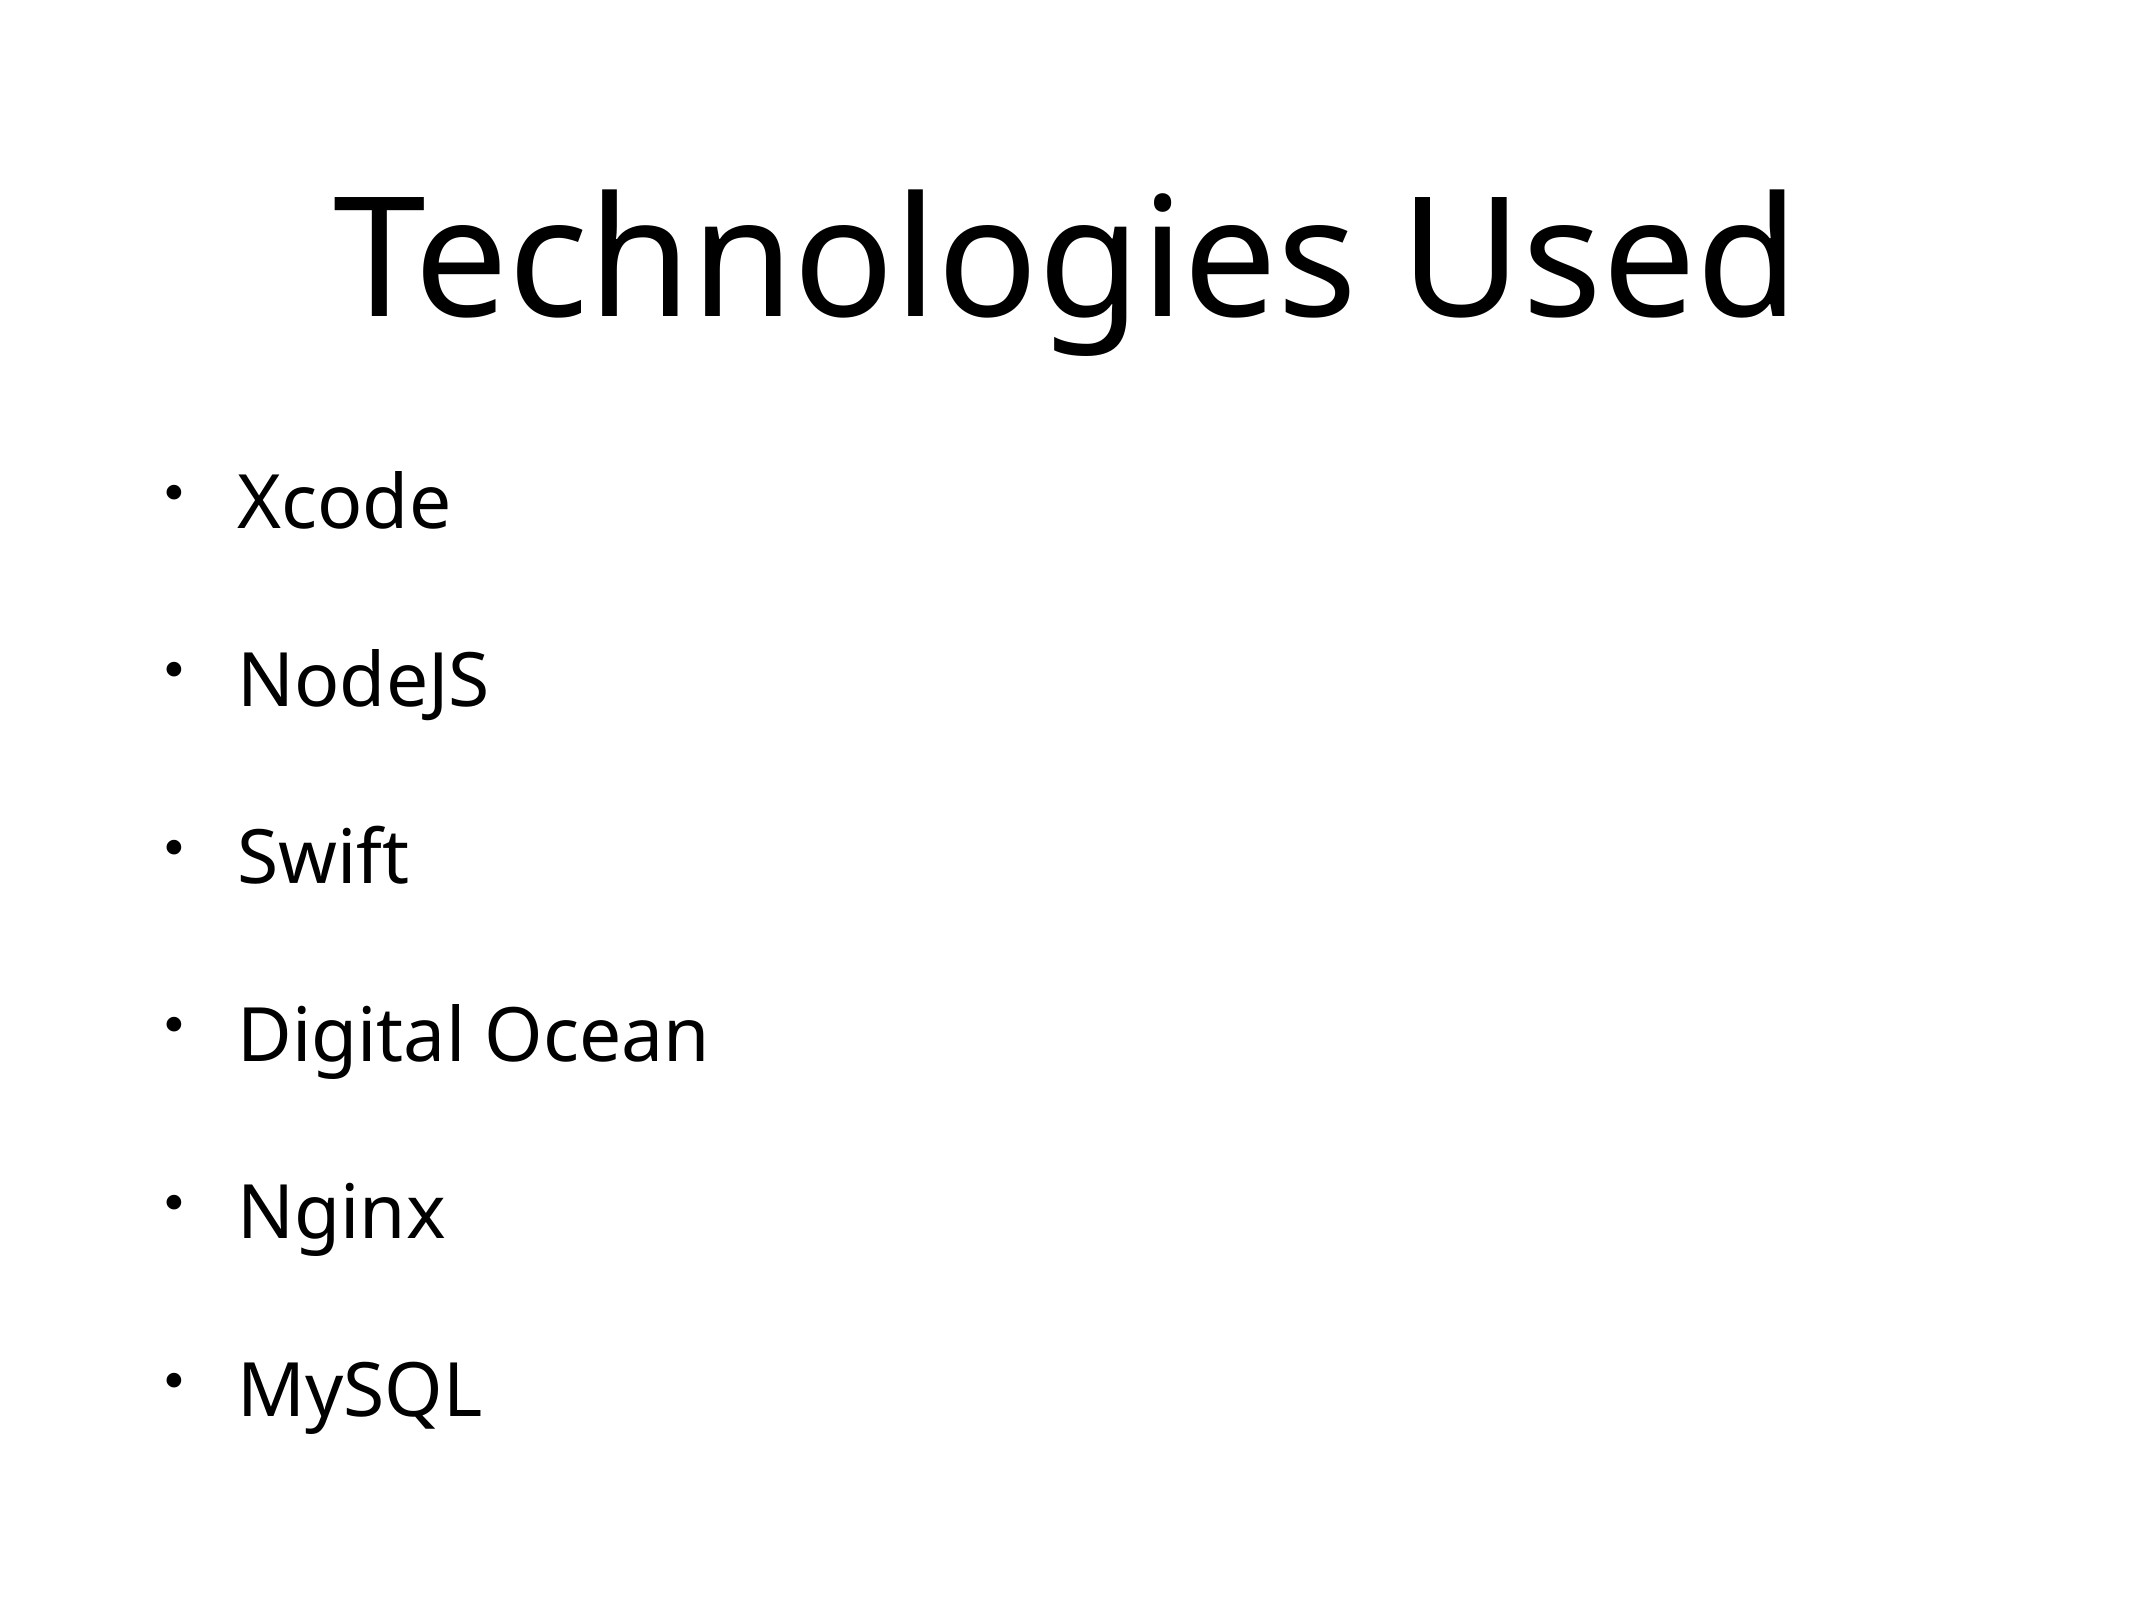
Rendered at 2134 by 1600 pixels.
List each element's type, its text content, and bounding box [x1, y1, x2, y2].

list Xcode NodeJS Swift Digital Ocean Nginx MySQL [155, 426, 1978, 1459]
title Technologies Used [155, 72, 1978, 426]
